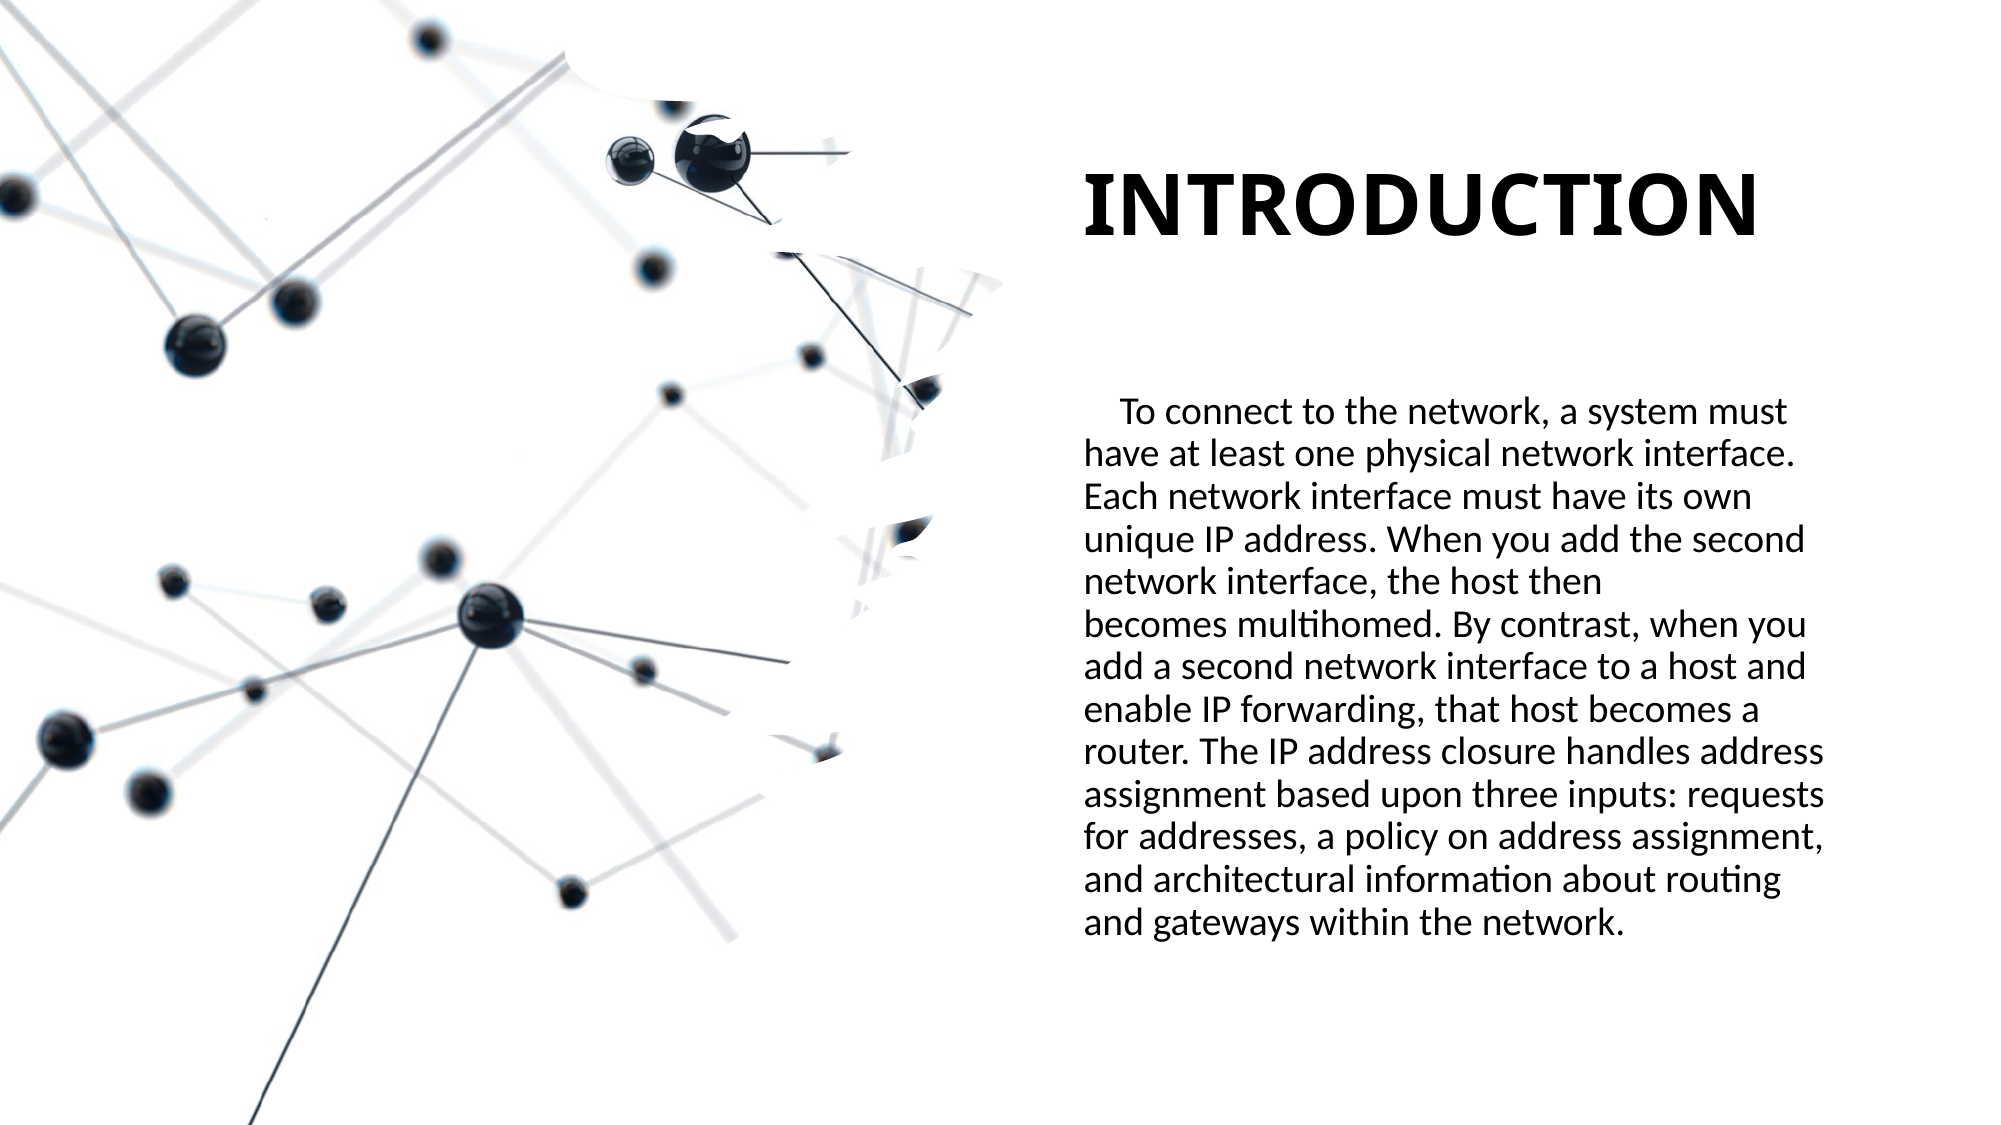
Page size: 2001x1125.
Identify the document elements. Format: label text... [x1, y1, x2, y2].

list To connect to the network, a system must have at least one physical network interface. Each network interface must have its own unique IP address. When you add the second network interface, the host then becomes multihomed. By contrast, when you add a second network interface to a host and enable IP forwarding, that host becomes a router. The IP address closure handles address assignment based upon three inputs: requests for addresses, a policy on address assignment, and architectural information about routing and gateways within the network. [1068, 382, 1863, 1014]
title INTRODUCTION [1068, 59, 1863, 357]
picture [0, 0, 1004, 1125]
text_box [1004, 0, 2000, 1125]
